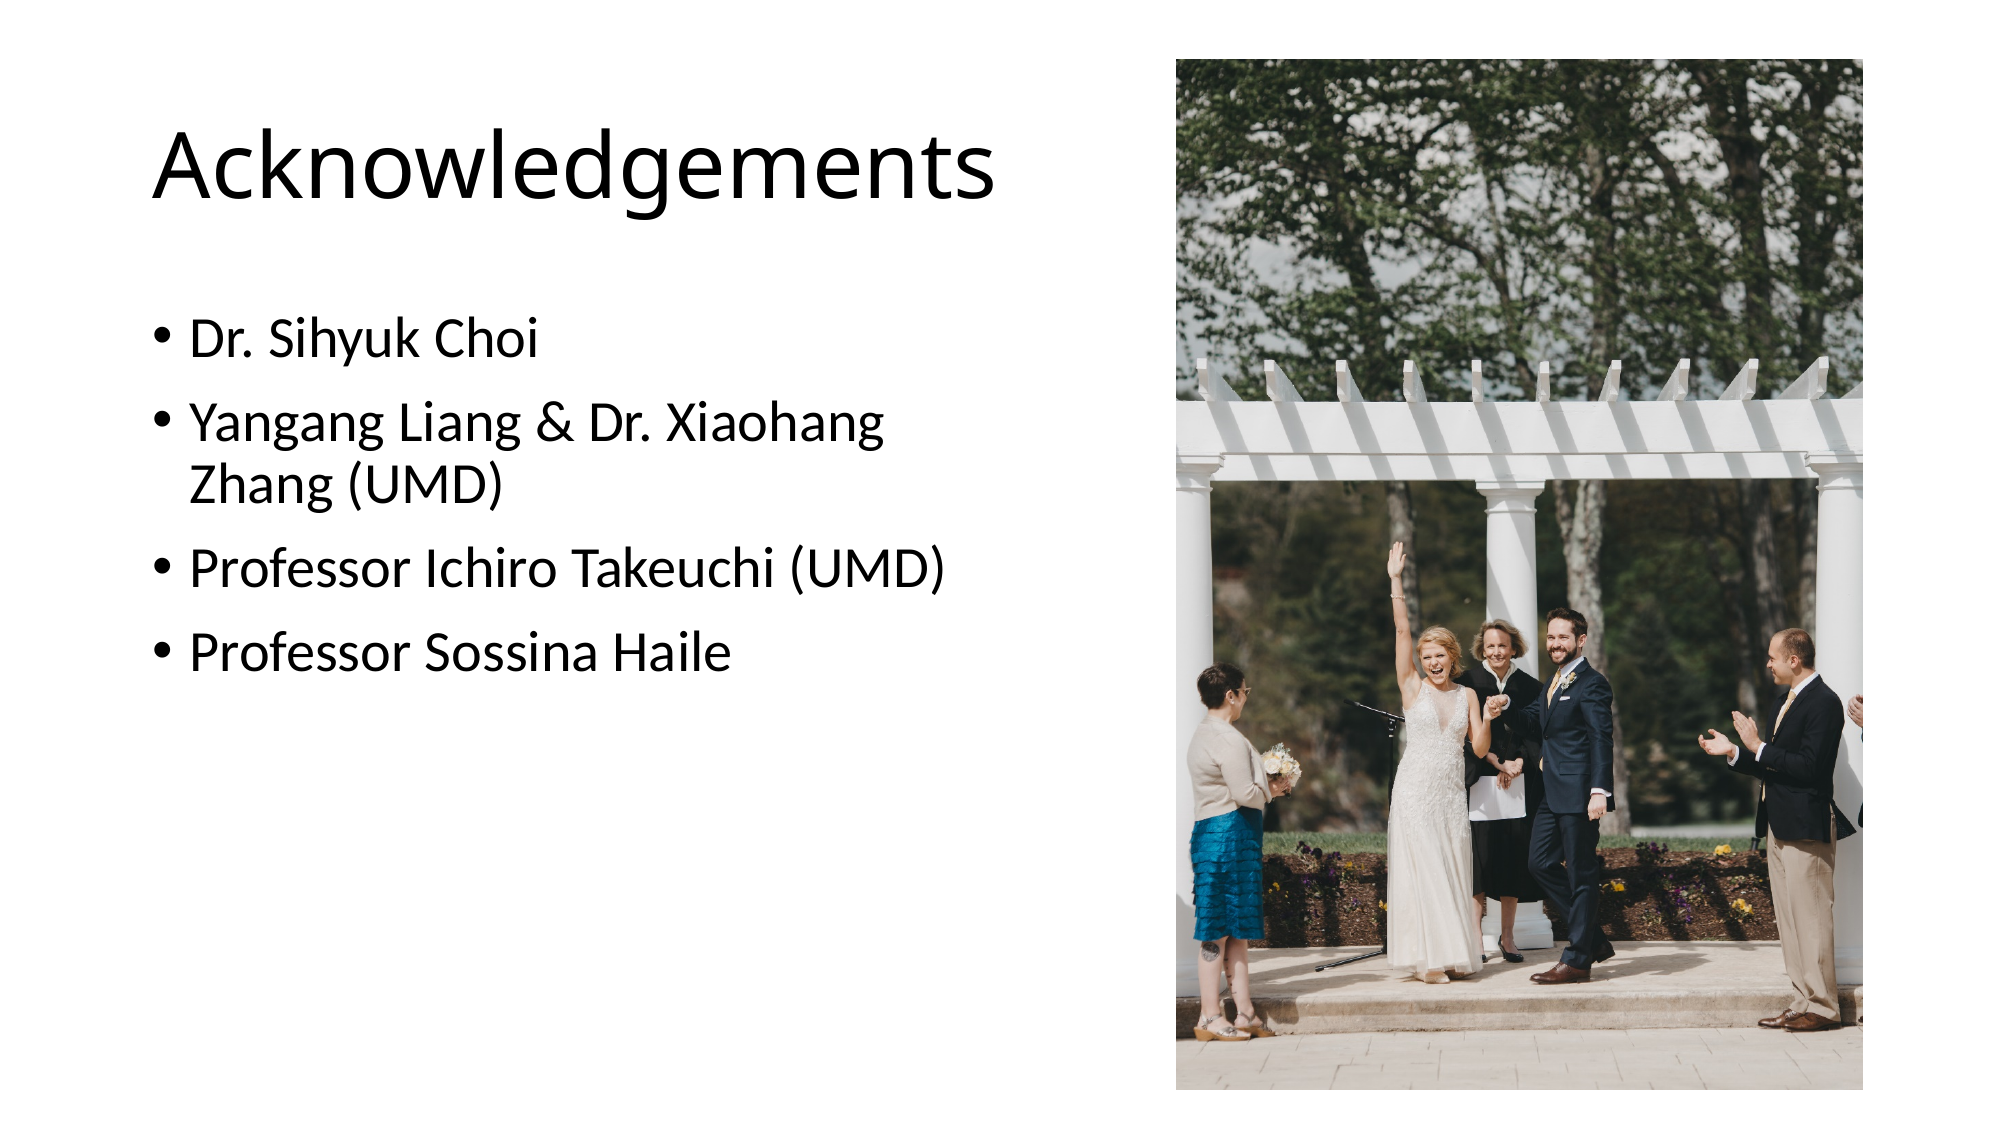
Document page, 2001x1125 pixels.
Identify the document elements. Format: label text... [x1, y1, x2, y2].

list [1176, 59, 1863, 1090]
list Dr. Sihyuk Choi Yangang Liang & Dr. Xiaohang Zhang (UMD) Professor Ichiro Takeuchi (UMD) Professor Sossina Haile [137, 299, 988, 1014]
title Acknowledgements [137, 59, 1176, 278]
